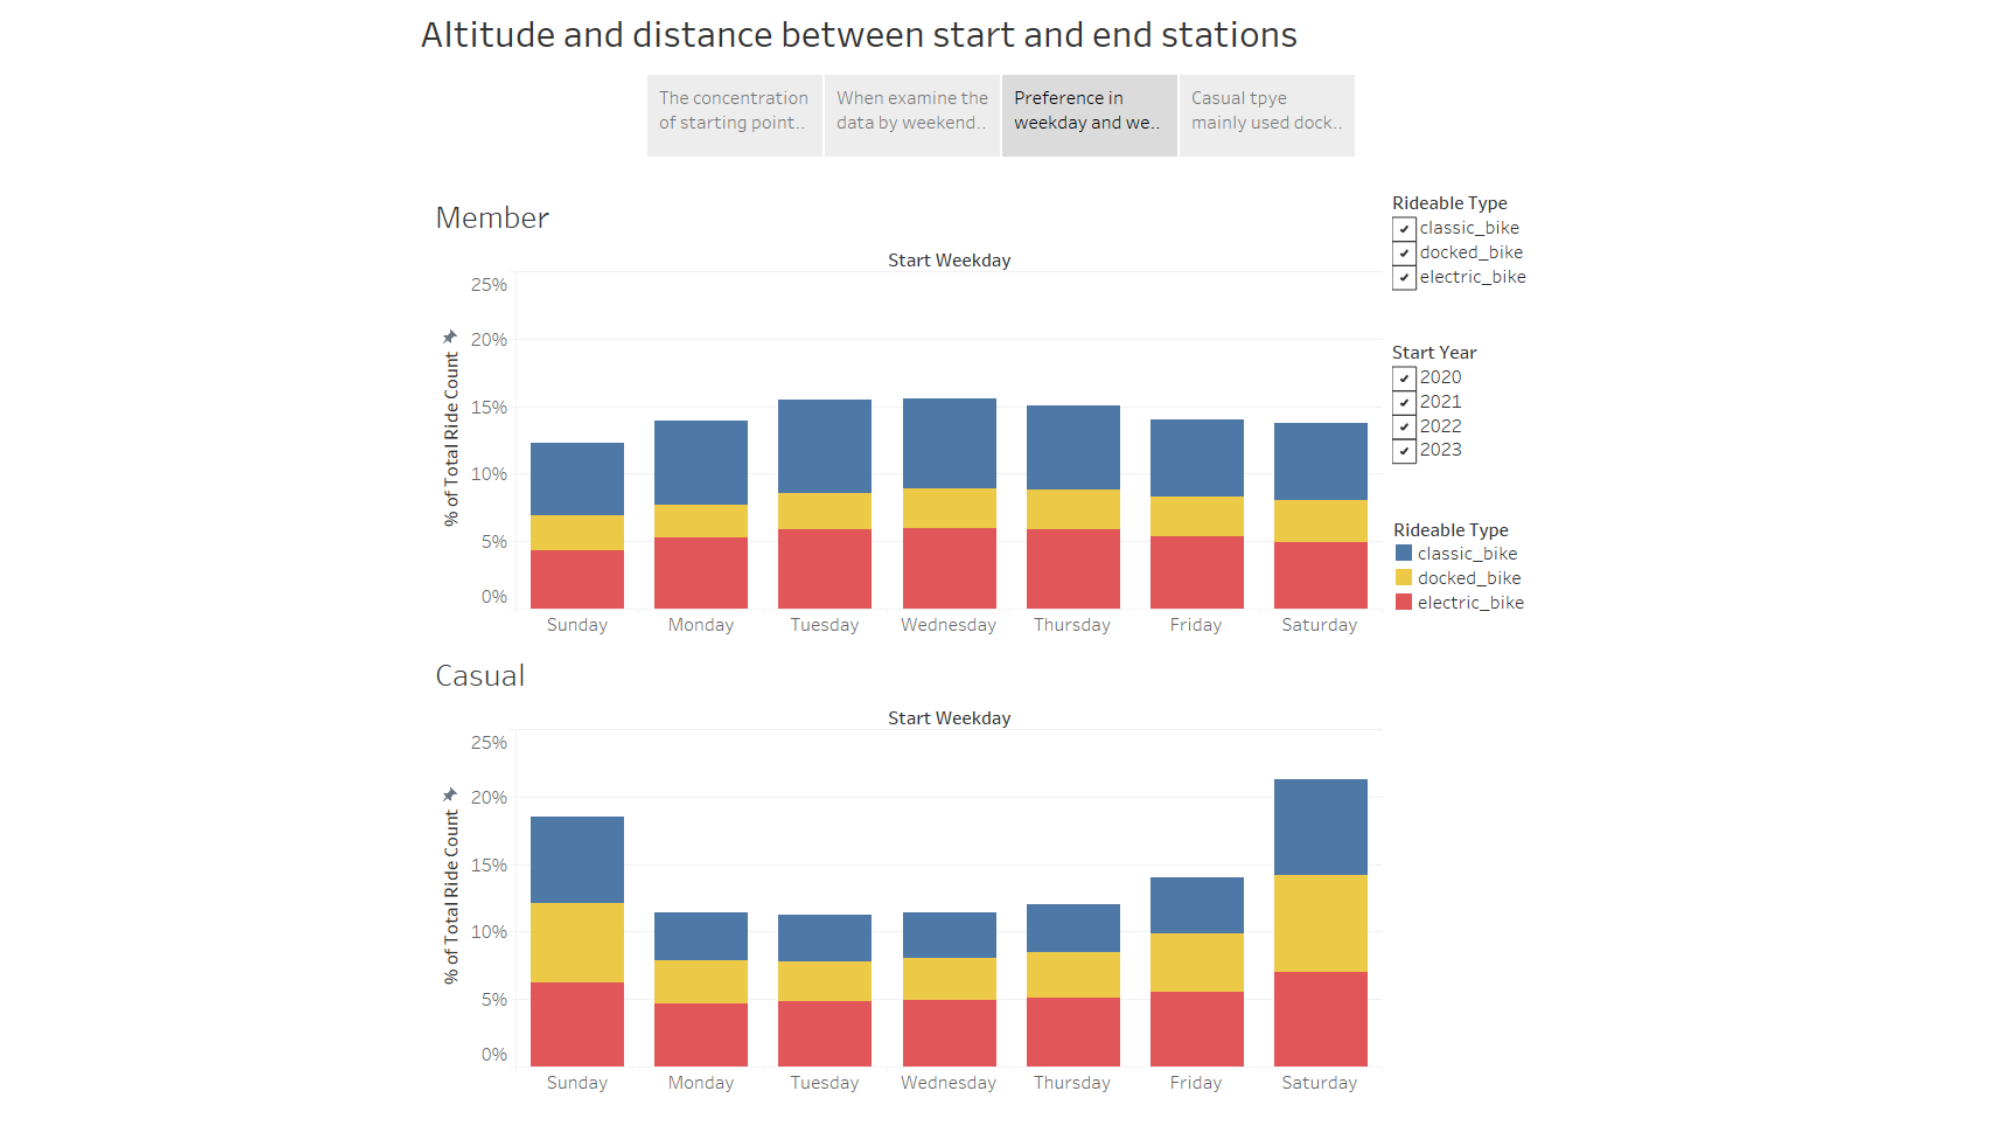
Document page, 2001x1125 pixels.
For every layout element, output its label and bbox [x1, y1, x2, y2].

picture [407, 0, 1593, 1125]
